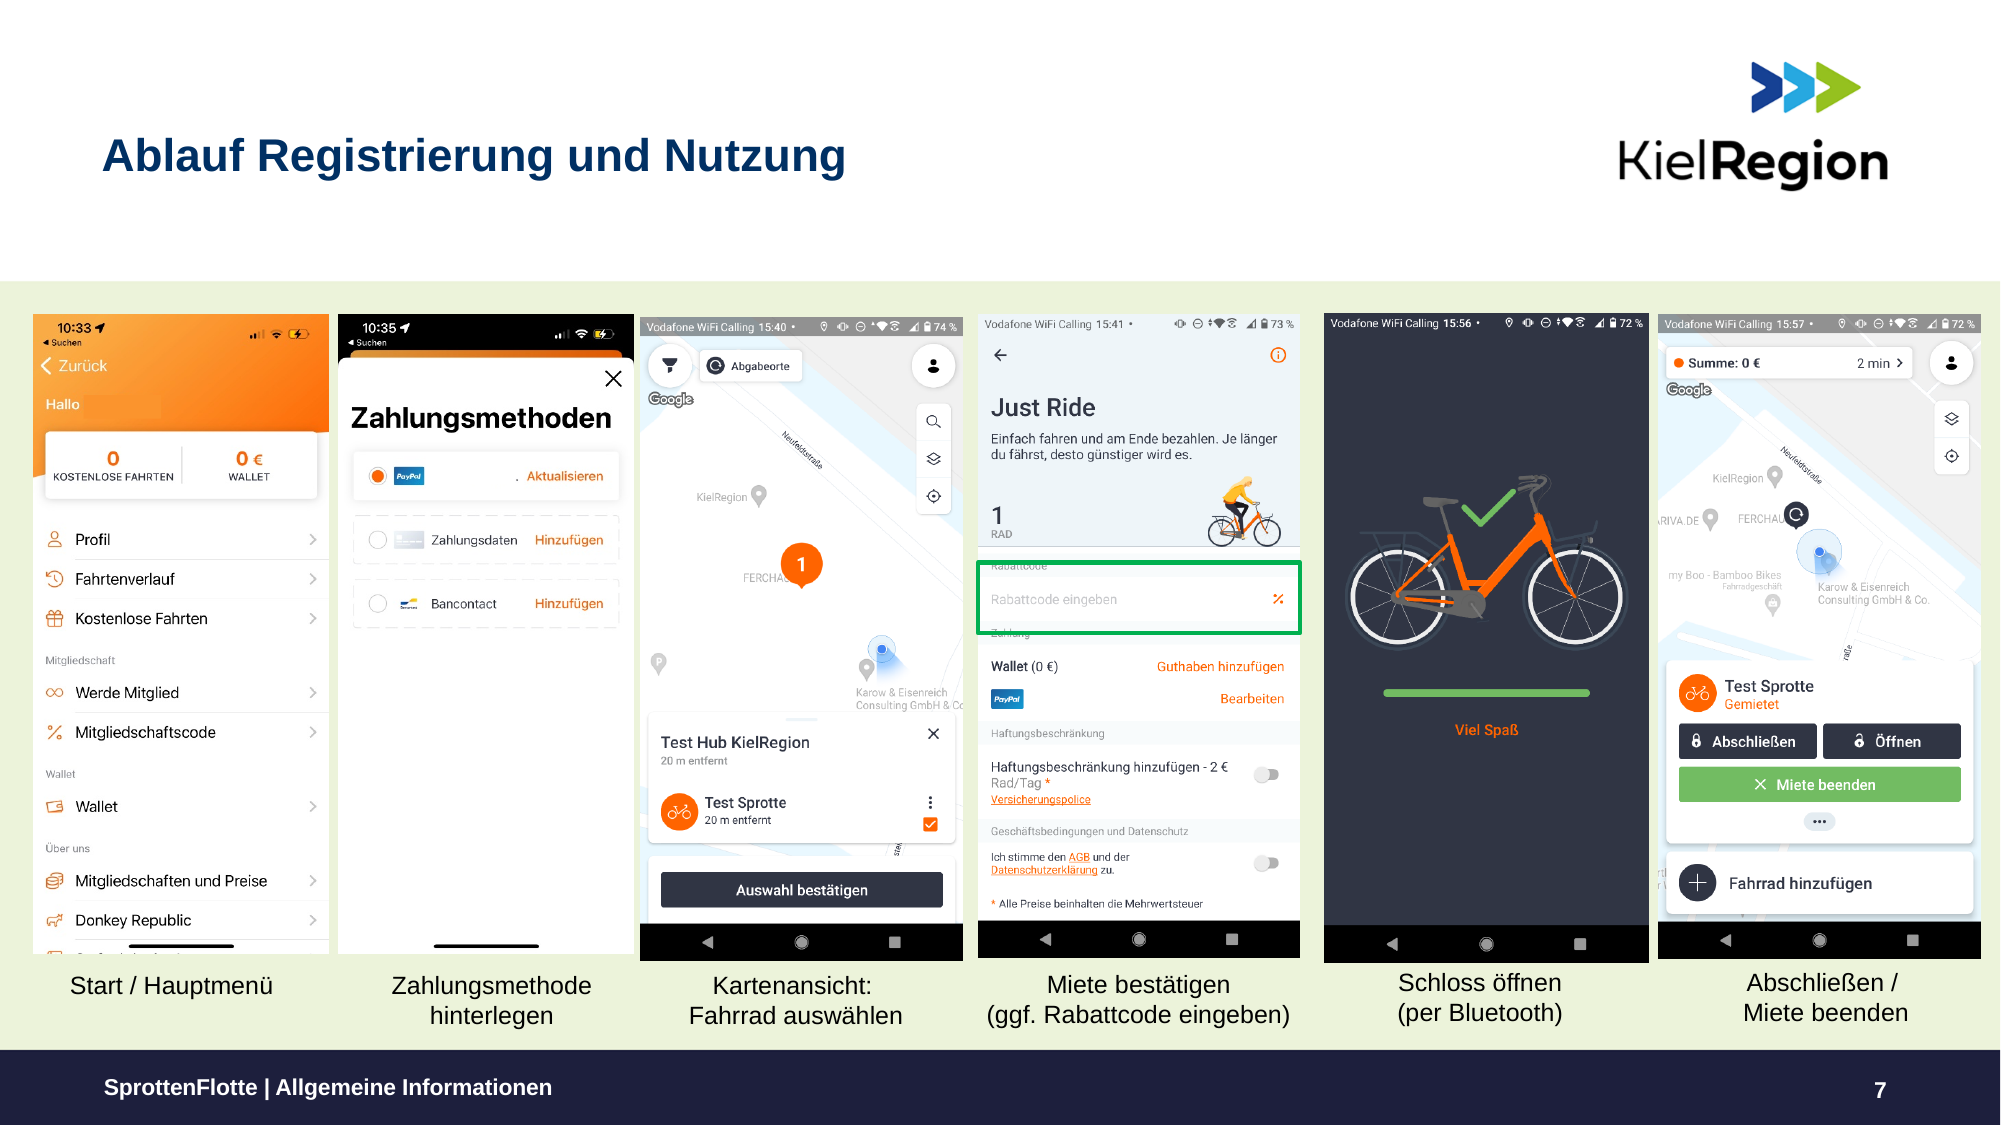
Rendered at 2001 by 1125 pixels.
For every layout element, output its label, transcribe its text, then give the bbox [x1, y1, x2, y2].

text_box Kartenansicht: Fahrrad auswählen [648, 969, 944, 1037]
text_box Start / Hauptmenü [24, 961, 320, 1007]
text_box Abschließen / Miete beenden [1658, 959, 1994, 1034]
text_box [338, 314, 635, 954]
title Ablauf Registrierung und Nutzung [101, 126, 1048, 241]
text_box Zahlungsmethode hinterlegen [344, 962, 640, 1037]
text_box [33, 314, 330, 954]
slide_number 7 [1426, 1075, 1887, 1104]
picture [0, 0, 2001, 1125]
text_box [977, 314, 1301, 959]
text_box Schloss öffnen (per Bluetooth) [1312, 959, 1648, 1034]
footer SprottenFlotte | Allgemeine Informationen [101, 1073, 611, 1101]
text_box Miete bestätigen (ggf. Rabattcode eingeben) [959, 961, 1319, 1036]
